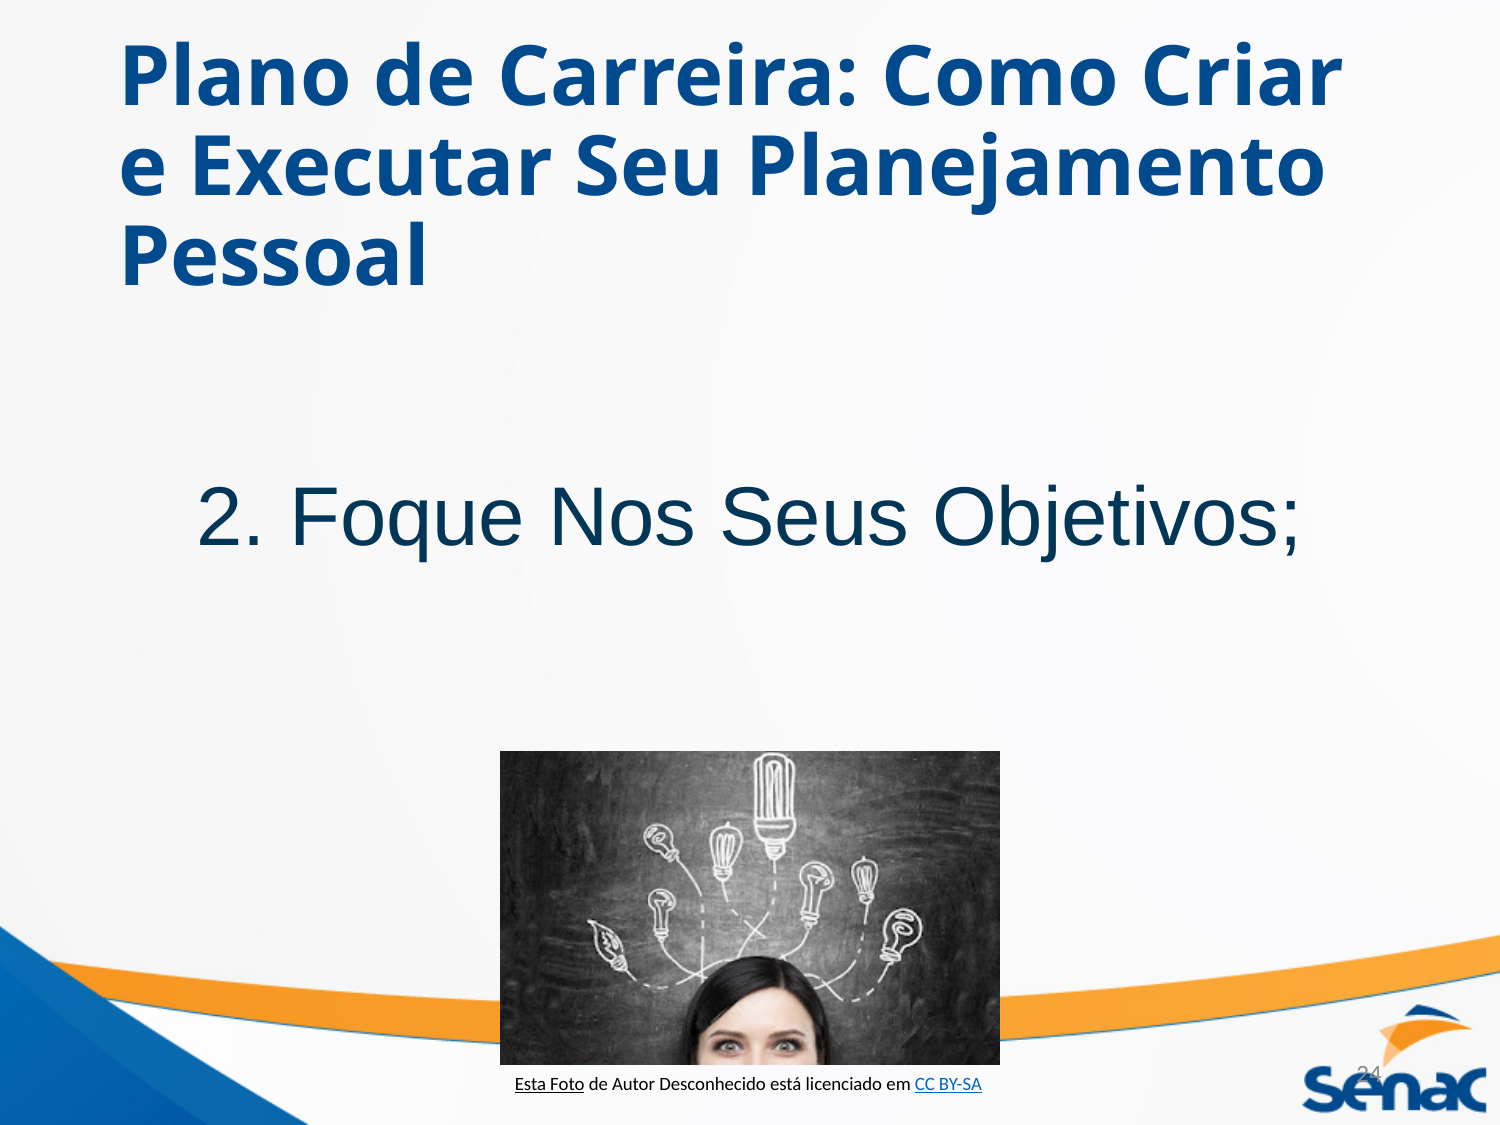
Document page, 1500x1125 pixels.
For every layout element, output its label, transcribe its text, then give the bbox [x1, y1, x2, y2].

slide_number 24 [1059, 1042, 1397, 1103]
text_box Esta Foto de Autor Desconhecido está licenciado em CC BY-SA [500, 1065, 1000, 1102]
title Plano de Carreira: Como Criar e Executar Seu Planejamento Pessoal [103, 59, 1397, 278]
picture [0, 0, 1500, 1125]
text_box 2. Foque Nos Seus Objetivos; [126, 345, 1374, 721]
